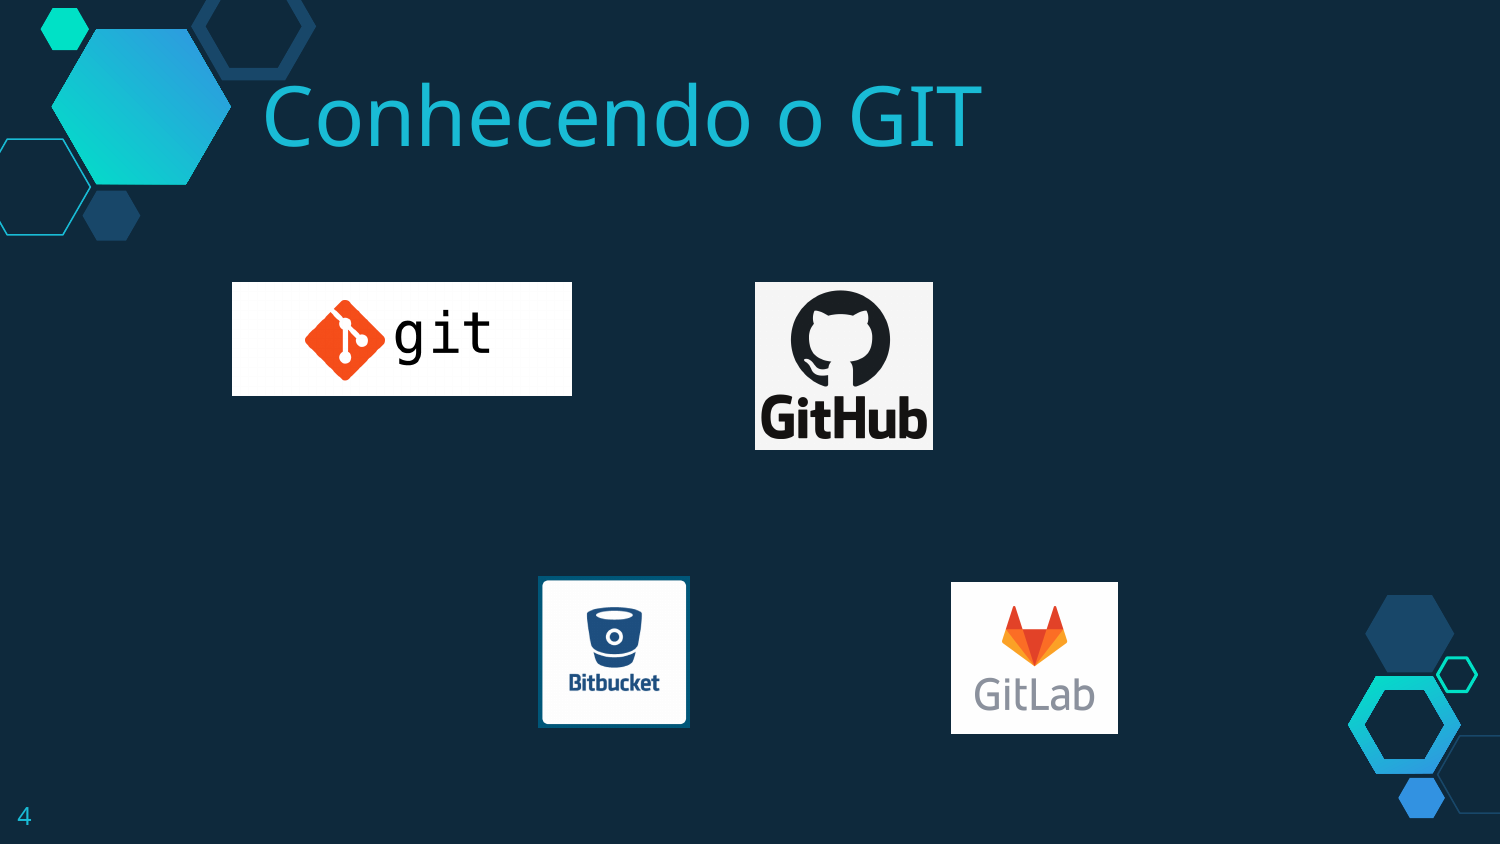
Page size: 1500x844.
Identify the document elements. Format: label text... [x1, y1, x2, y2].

title Conhecendo o GIT [246, 72, 1326, 179]
picture [755, 281, 933, 450]
picture [231, 281, 572, 396]
slide_number ‹#› [2, 785, 93, 844]
picture [950, 582, 1119, 735]
picture [543, 581, 686, 724]
